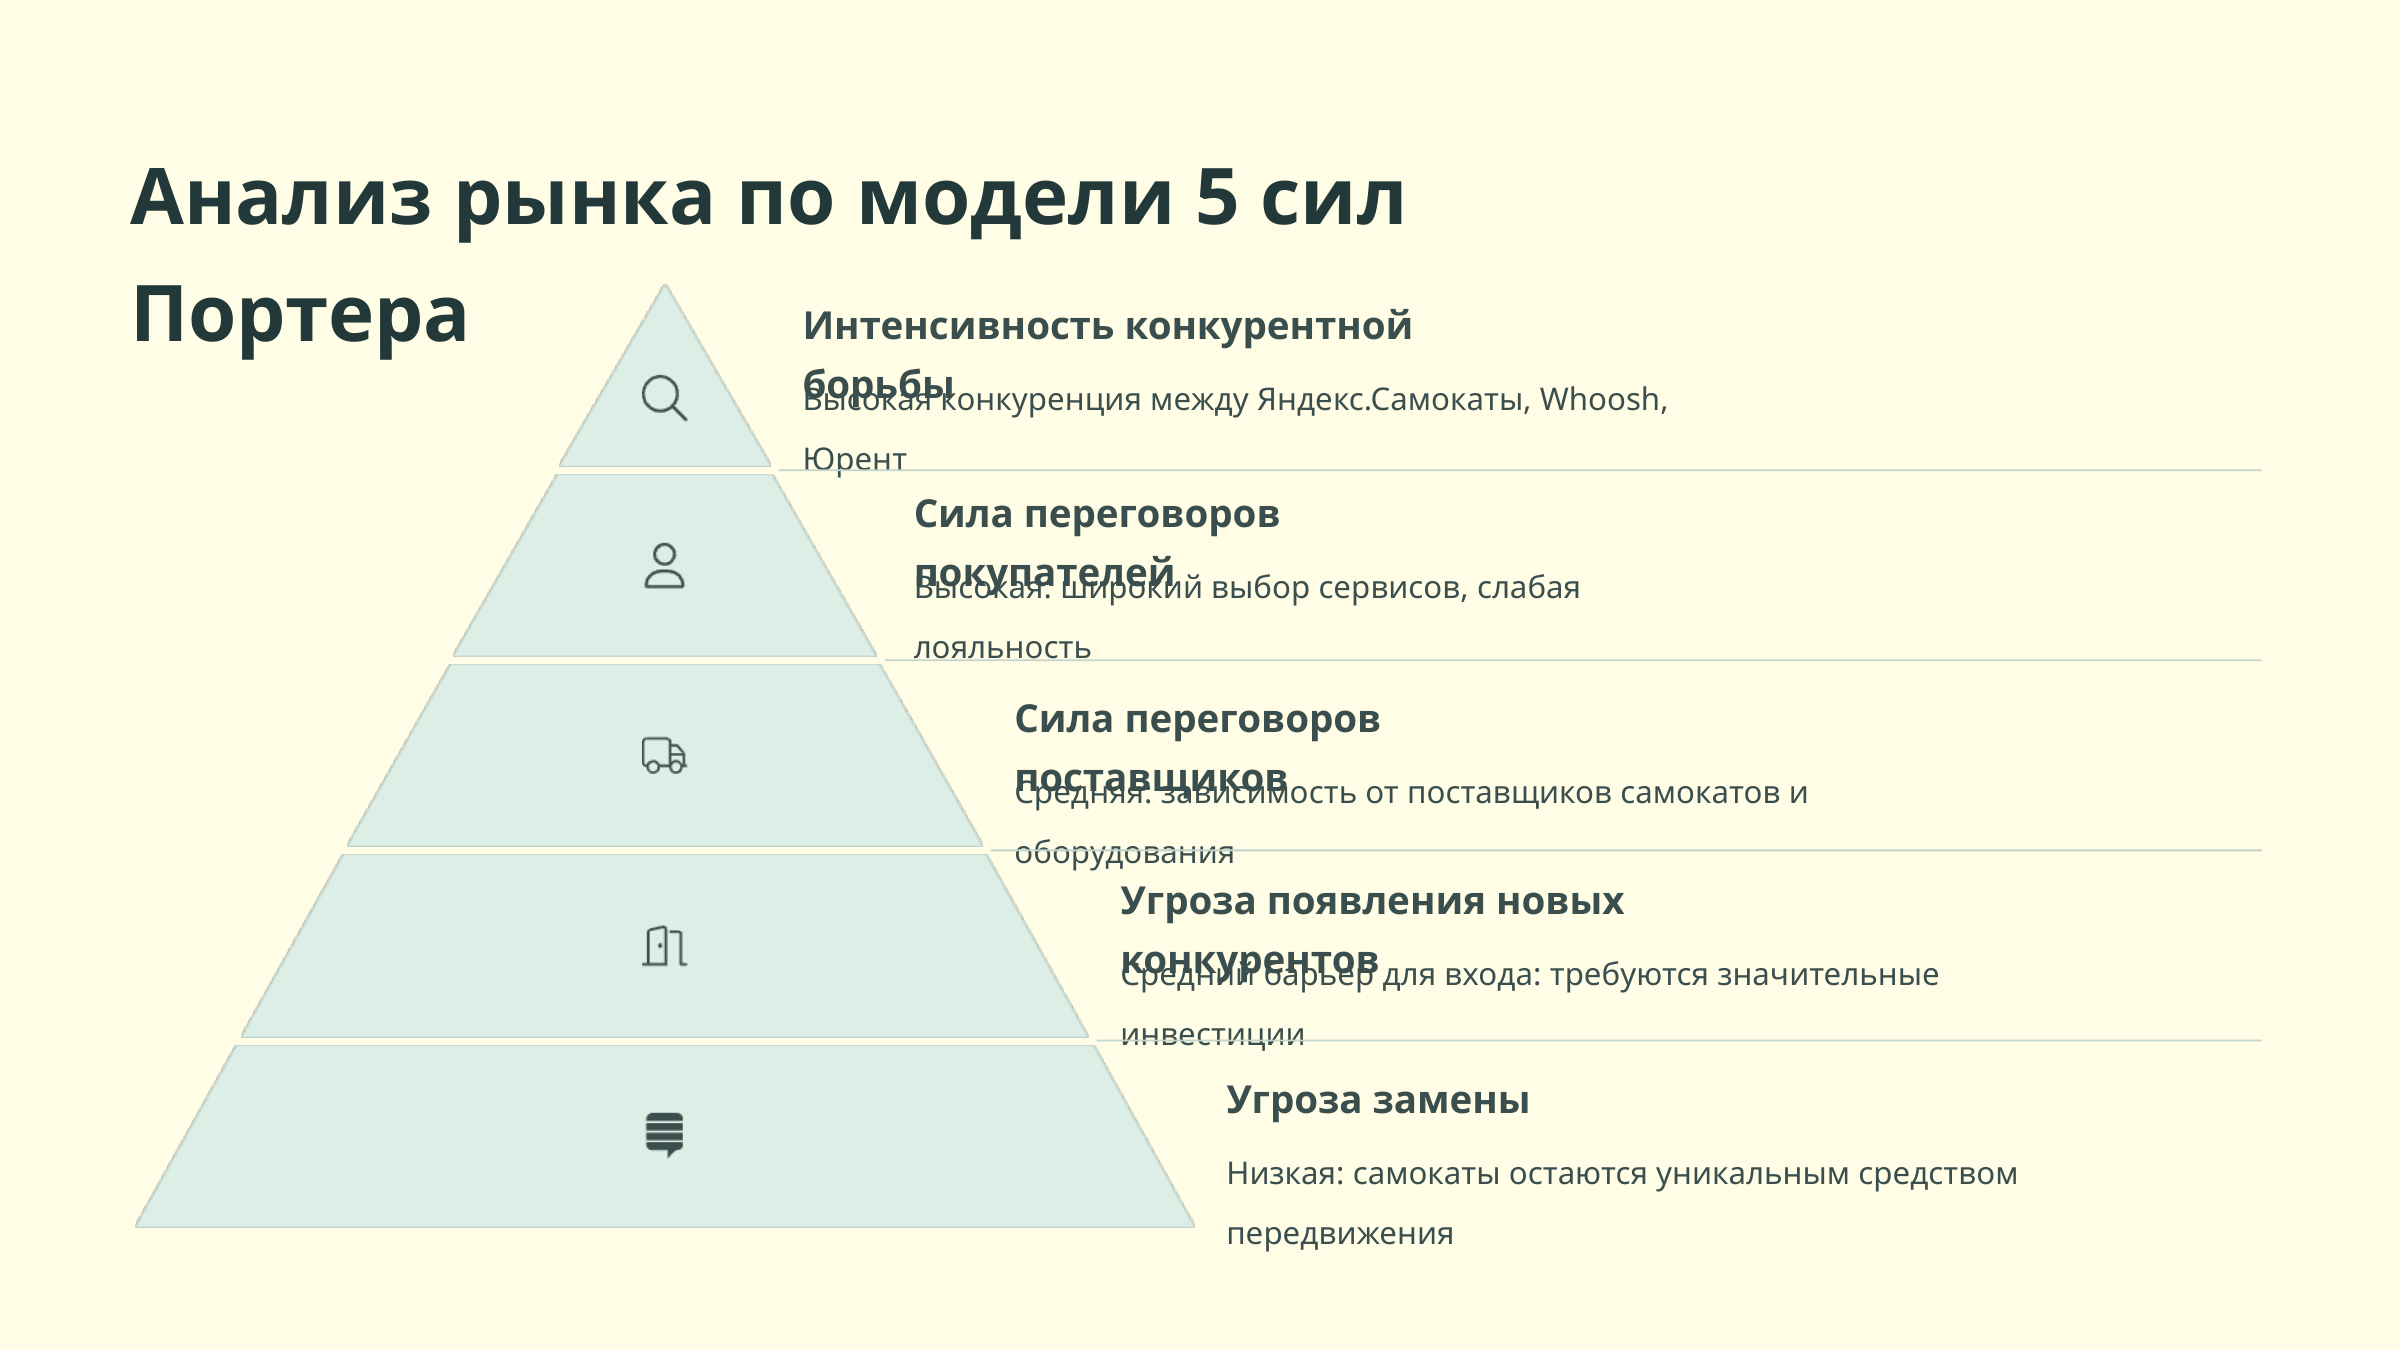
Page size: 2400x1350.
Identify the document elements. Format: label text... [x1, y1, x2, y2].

text_box Сила переговоров поставщиков [1014, 681, 1638, 732]
picture [452, 474, 878, 658]
text_box Угроза появления новых конкурентов [1120, 863, 1860, 913]
text_box Средний барьер для входа: требуются значительные инвестиции [1120, 931, 2099, 983]
text_box Низкая: самокаты остаются уникальным средством передвижения [1226, 1131, 2230, 1182]
text_box Высокая: широкий выбор сервисов, слабая лояльность [913, 545, 1738, 596]
text_box Интенсивность конкурентной борьбы [802, 288, 1545, 339]
text_box Средняя: зависимость от поставщиков самокатов и оборудования [1014, 750, 2000, 801]
picture [135, 1044, 1195, 1228]
picture [347, 664, 983, 848]
text_box Анализ рынка по модели 5 сил Портера [130, 122, 1678, 222]
picture [241, 854, 1089, 1038]
text_box Высокая конкуренция между Яндекс.Самокаты, Whoosh, Юрент [802, 357, 1762, 408]
text_box Угроза замены [1226, 1062, 1622, 1113]
text_box Сила переговоров покупателей [913, 476, 1527, 527]
picture [558, 284, 772, 468]
